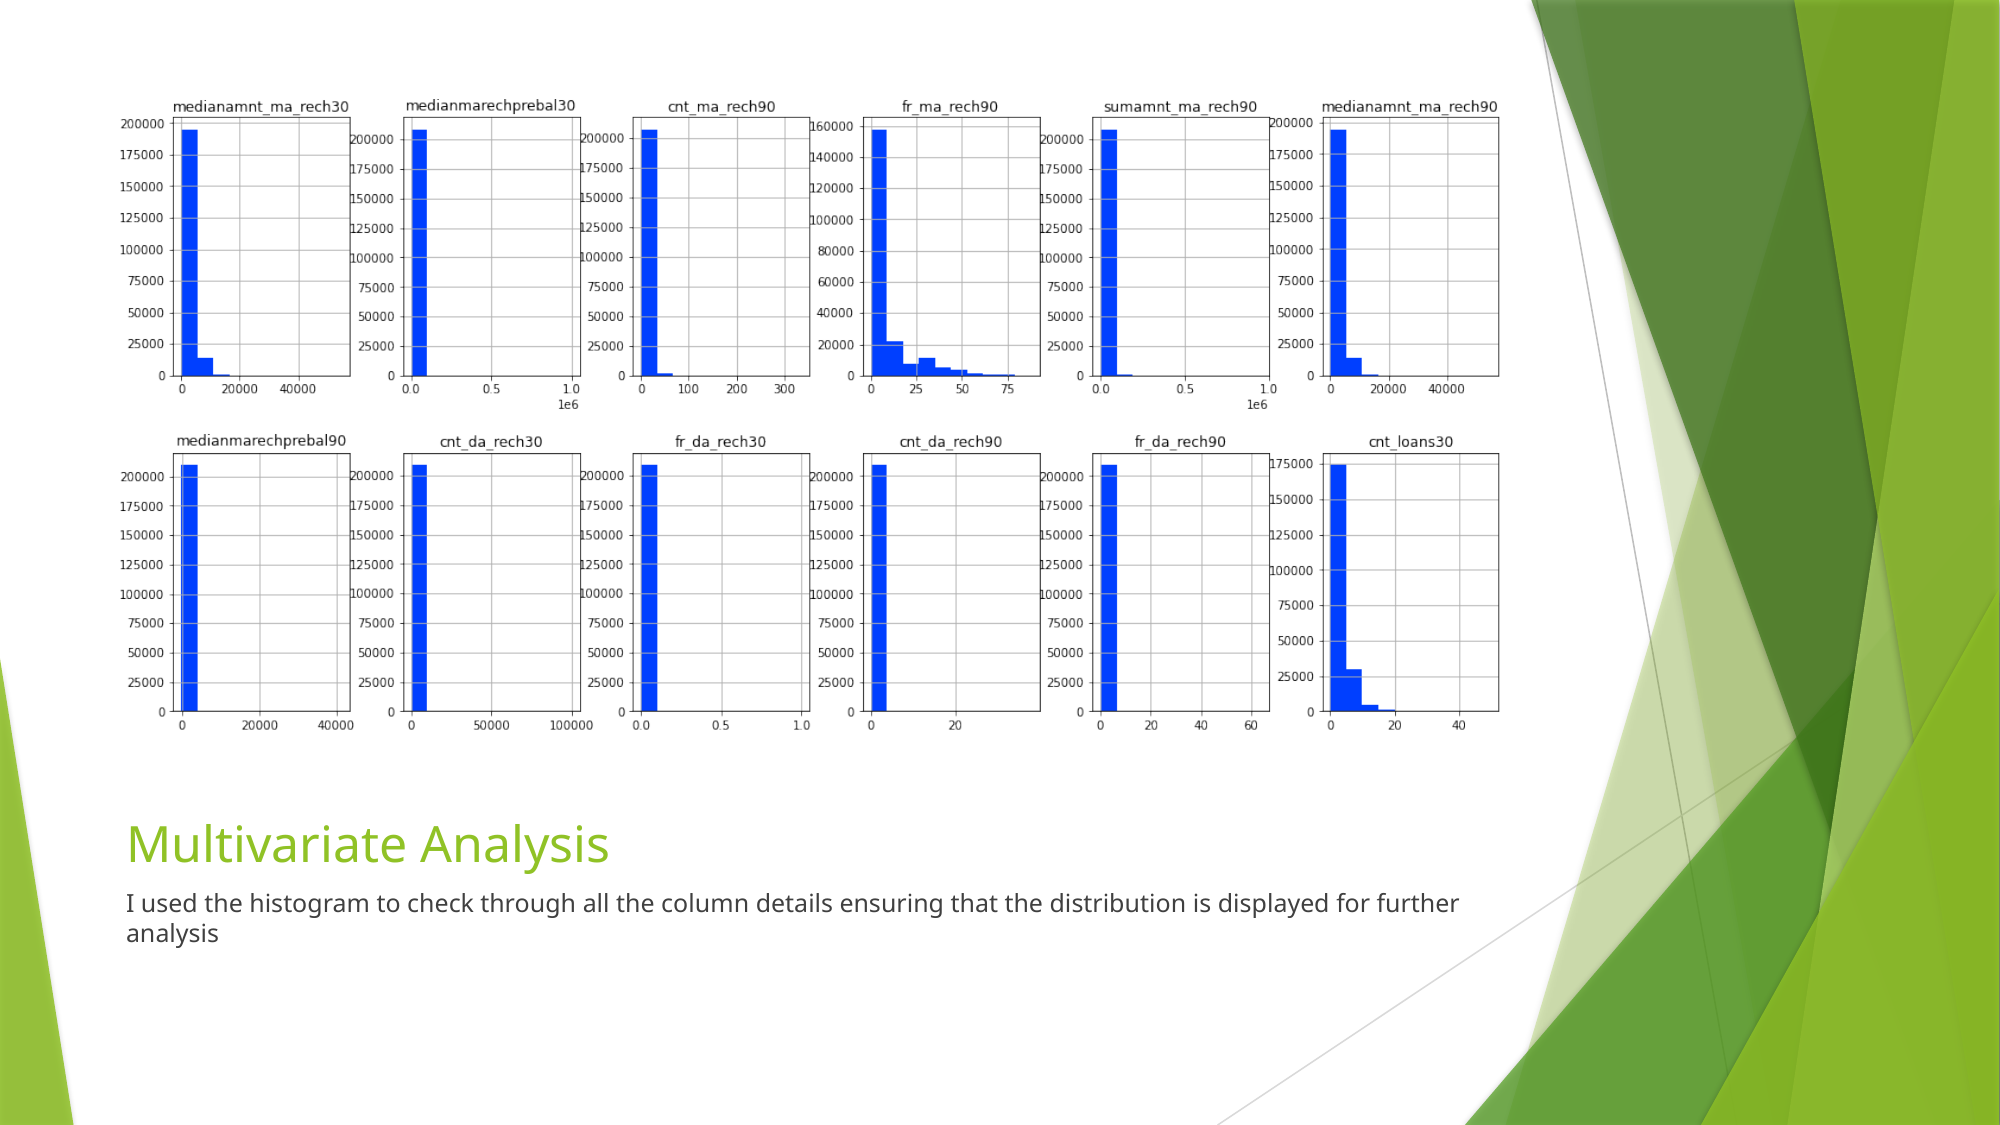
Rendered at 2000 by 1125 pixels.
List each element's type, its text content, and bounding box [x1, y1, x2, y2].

title Multivariate Analysis [111, 787, 1521, 880]
list I used the histogram to check through all the column details ensuring that the distribution is displayed for further analysis [111, 880, 1521, 991]
picture [110, 99, 1522, 732]
